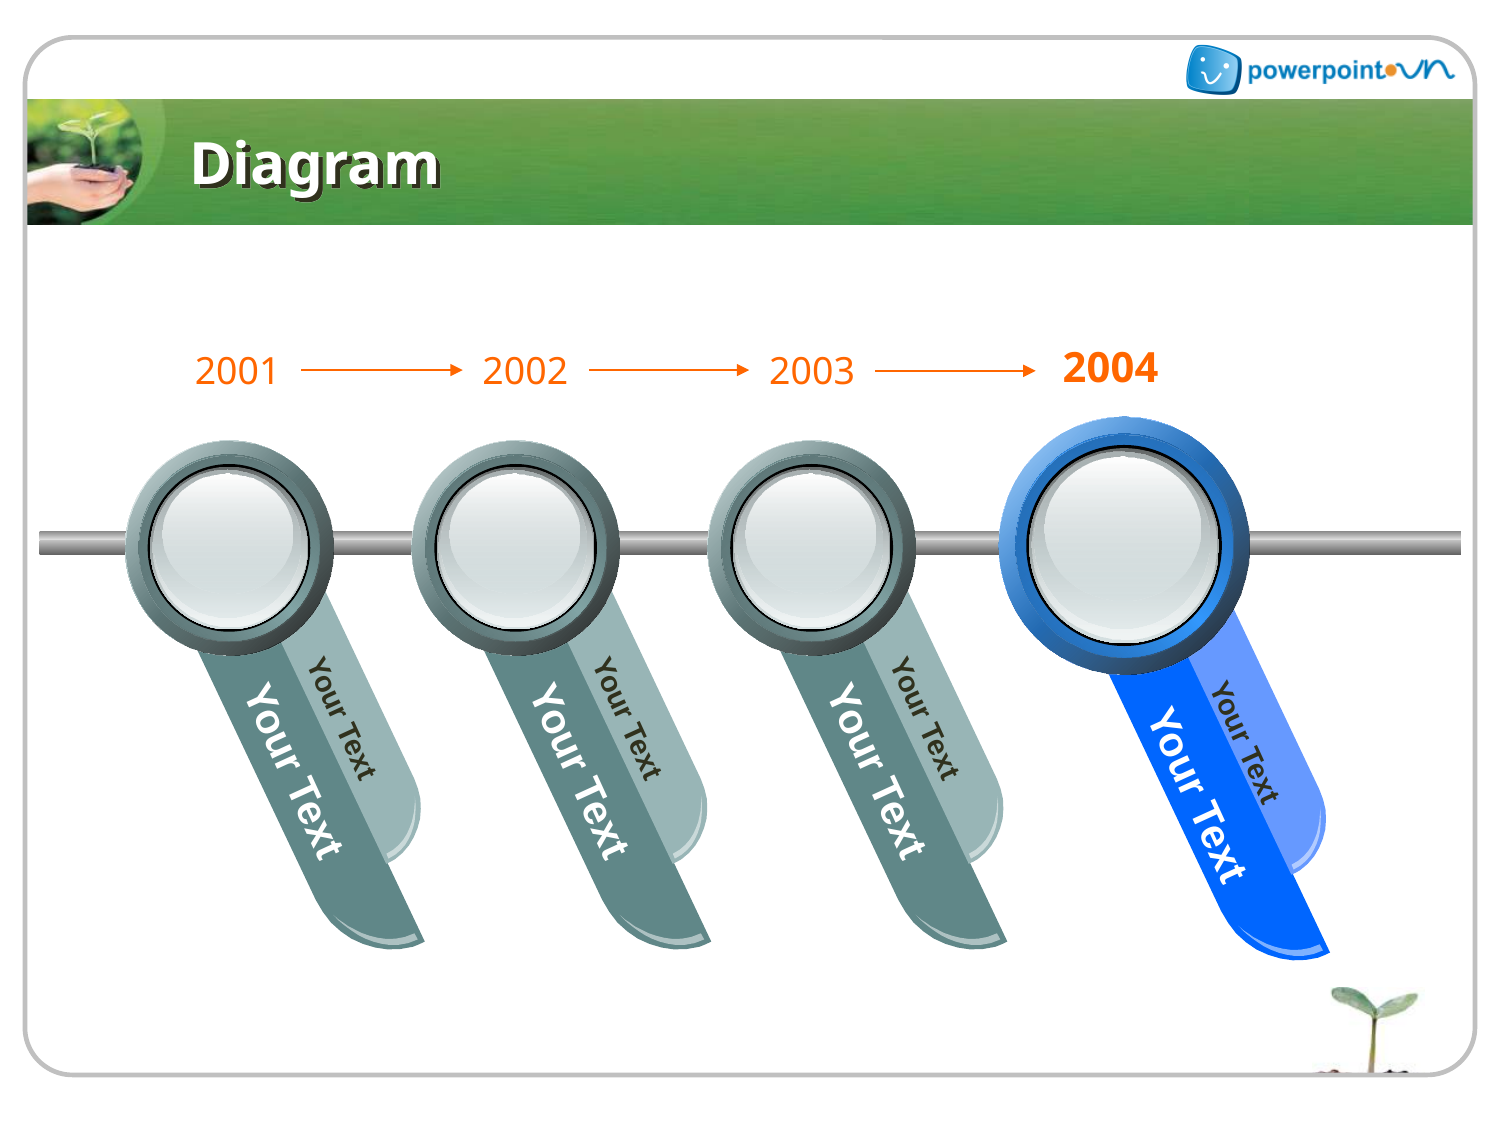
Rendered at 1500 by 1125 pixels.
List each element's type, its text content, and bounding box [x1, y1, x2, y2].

picture [1312, 987, 1425, 1072]
picture [28, 99, 1472, 225]
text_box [39, 333, 1461, 975]
picture [1183, 43, 1466, 96]
title Diagram [174, 117, 1429, 205]
